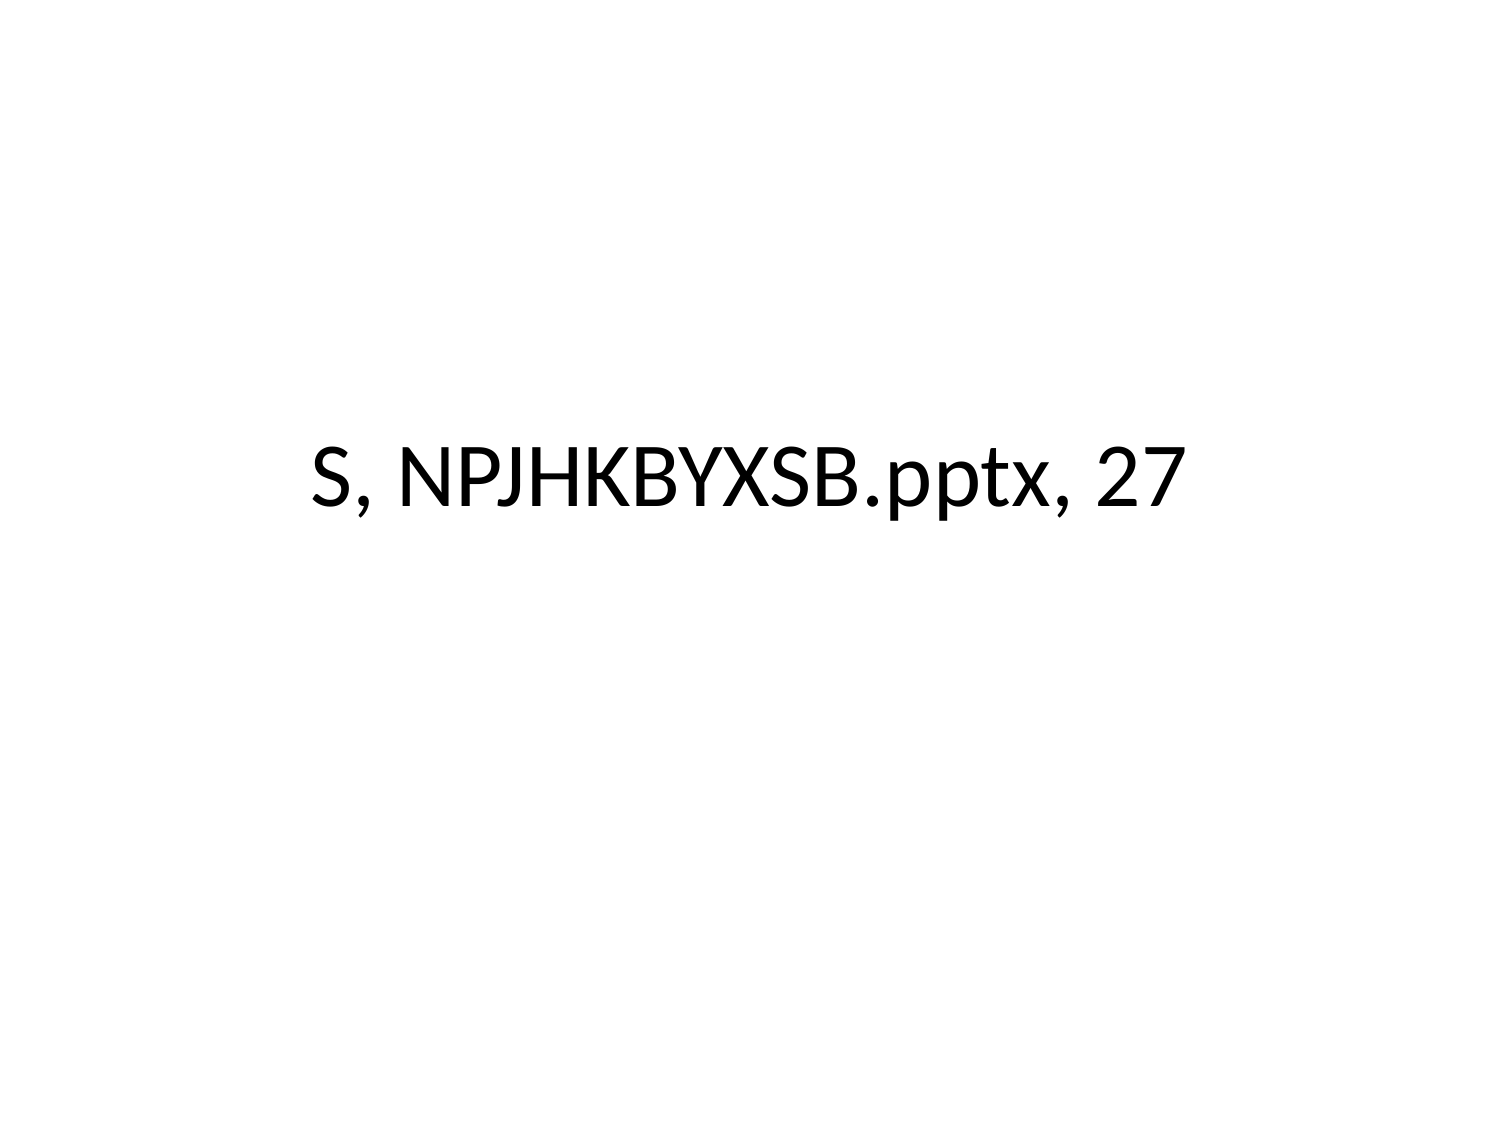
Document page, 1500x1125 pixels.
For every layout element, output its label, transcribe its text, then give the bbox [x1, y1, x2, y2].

title S, NPJHKBYXSB.pptx, 27 [112, 349, 1388, 591]
